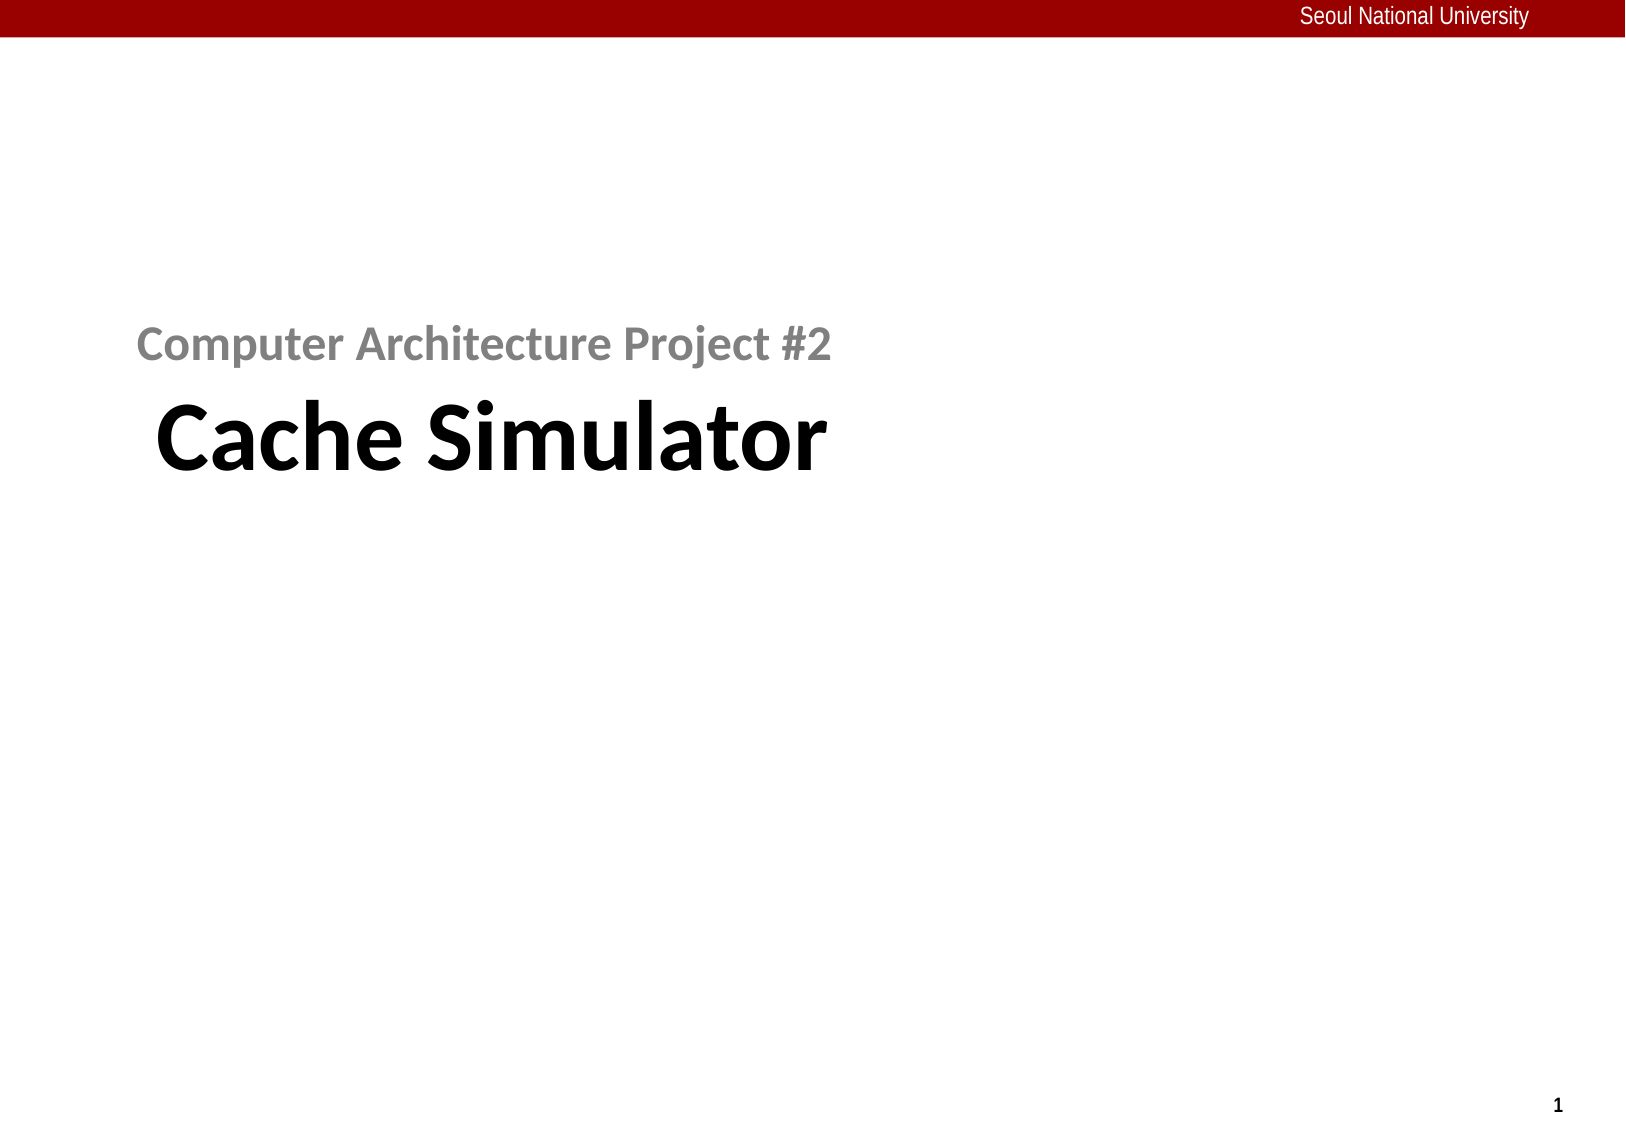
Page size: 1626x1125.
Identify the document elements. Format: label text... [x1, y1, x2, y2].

title Computer Architecture Project #2 Cache Simulator [121, 279, 1504, 522]
